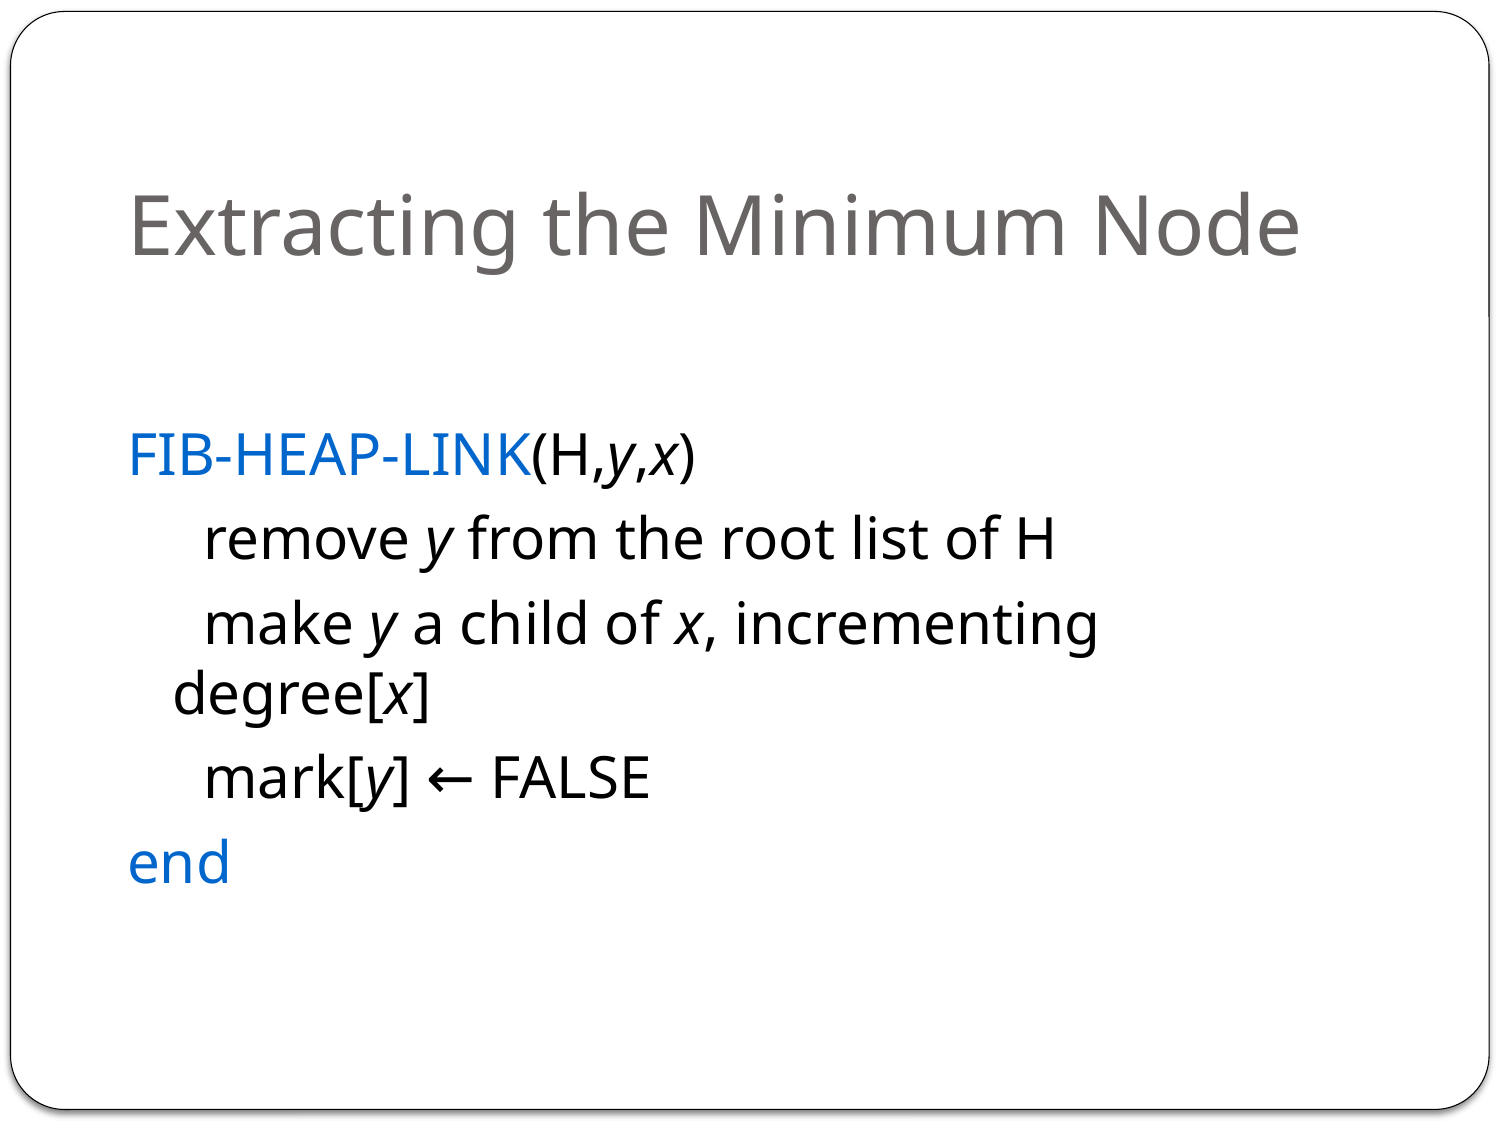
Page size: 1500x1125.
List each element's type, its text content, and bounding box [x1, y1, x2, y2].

title Extracting the Minimum Node [112, 99, 1388, 288]
list FIB-HEAP-LINK(H,y,x) remove y from the root list of H make y a child of x, incrementing degree[x] mark[y] ← FALSE end [112, 324, 1388, 1000]
